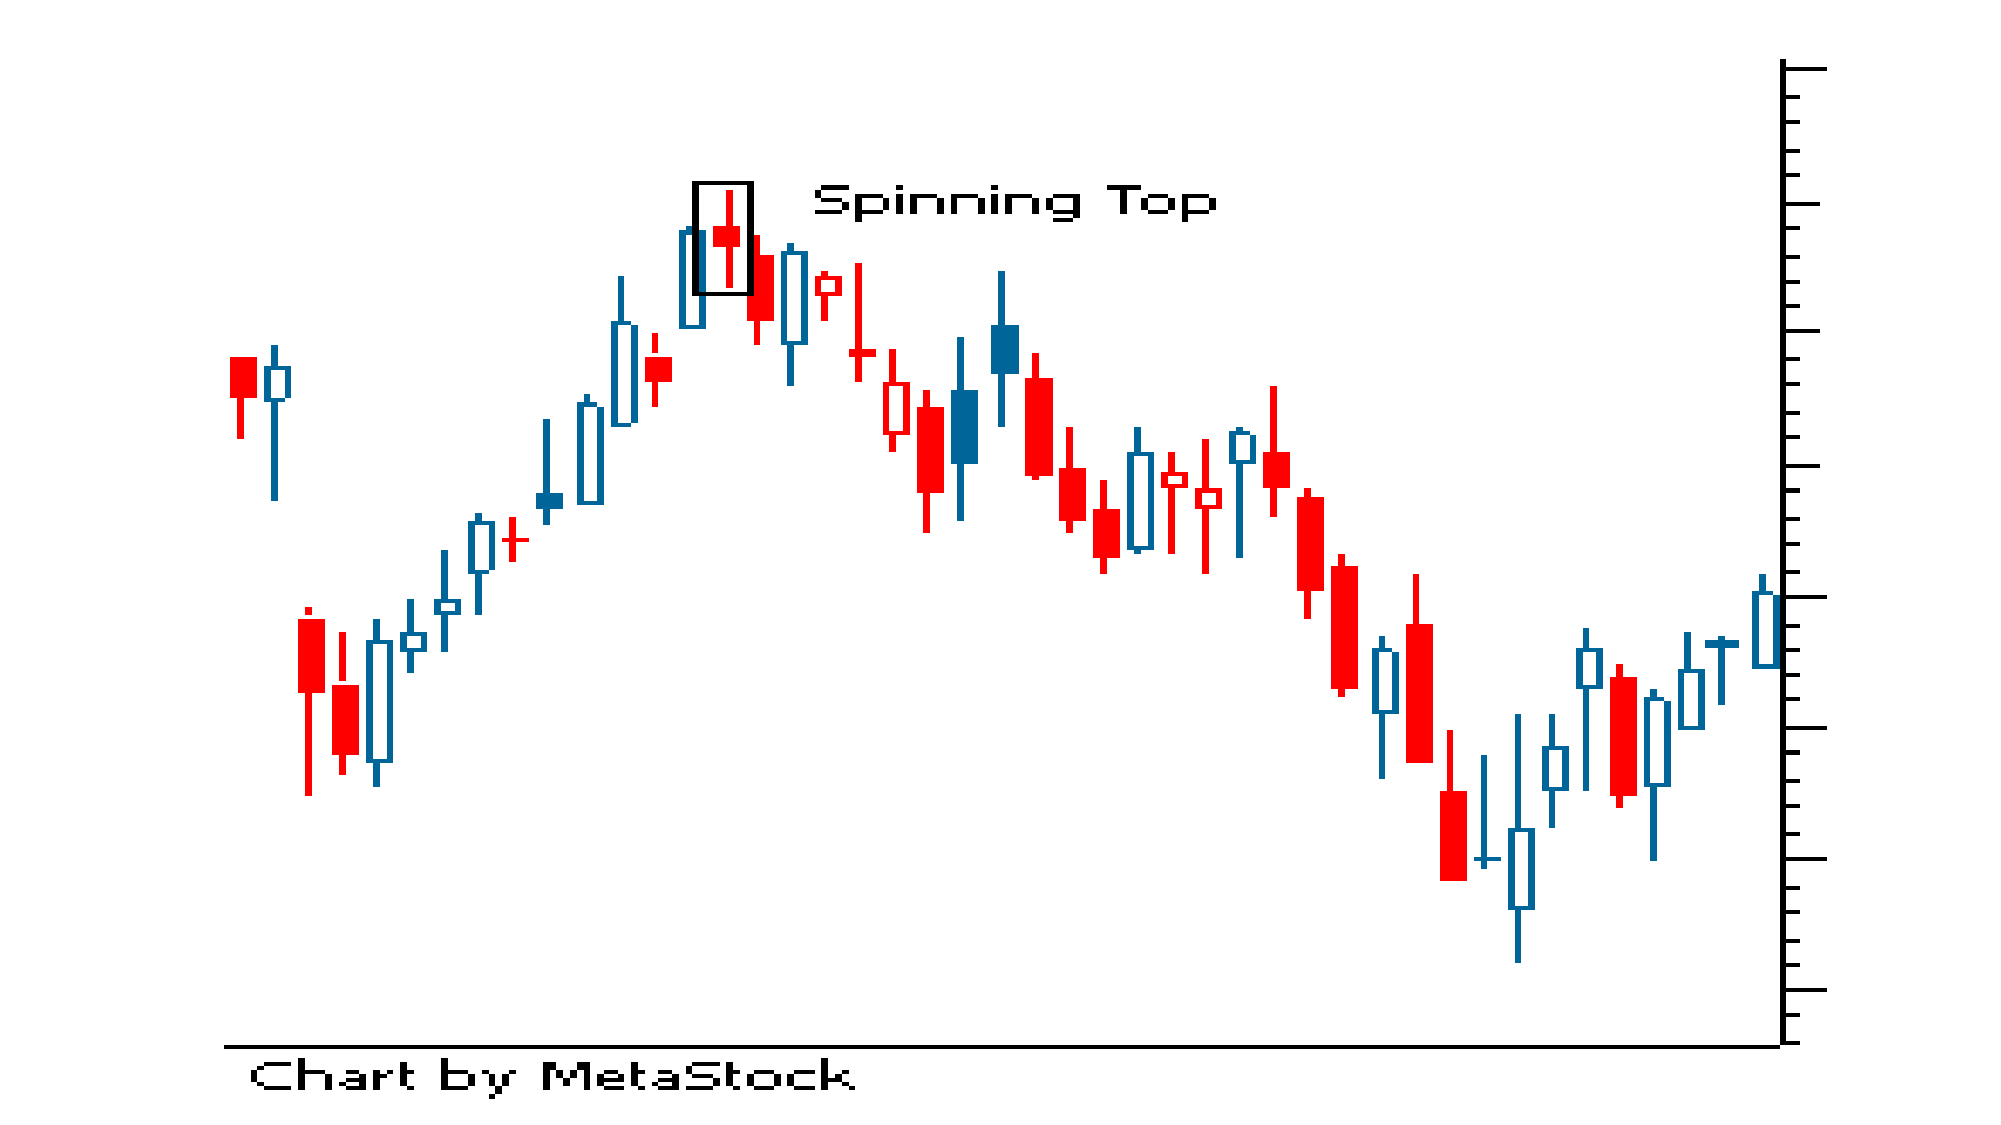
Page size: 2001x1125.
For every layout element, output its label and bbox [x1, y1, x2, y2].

list [224, 59, 1882, 1099]
